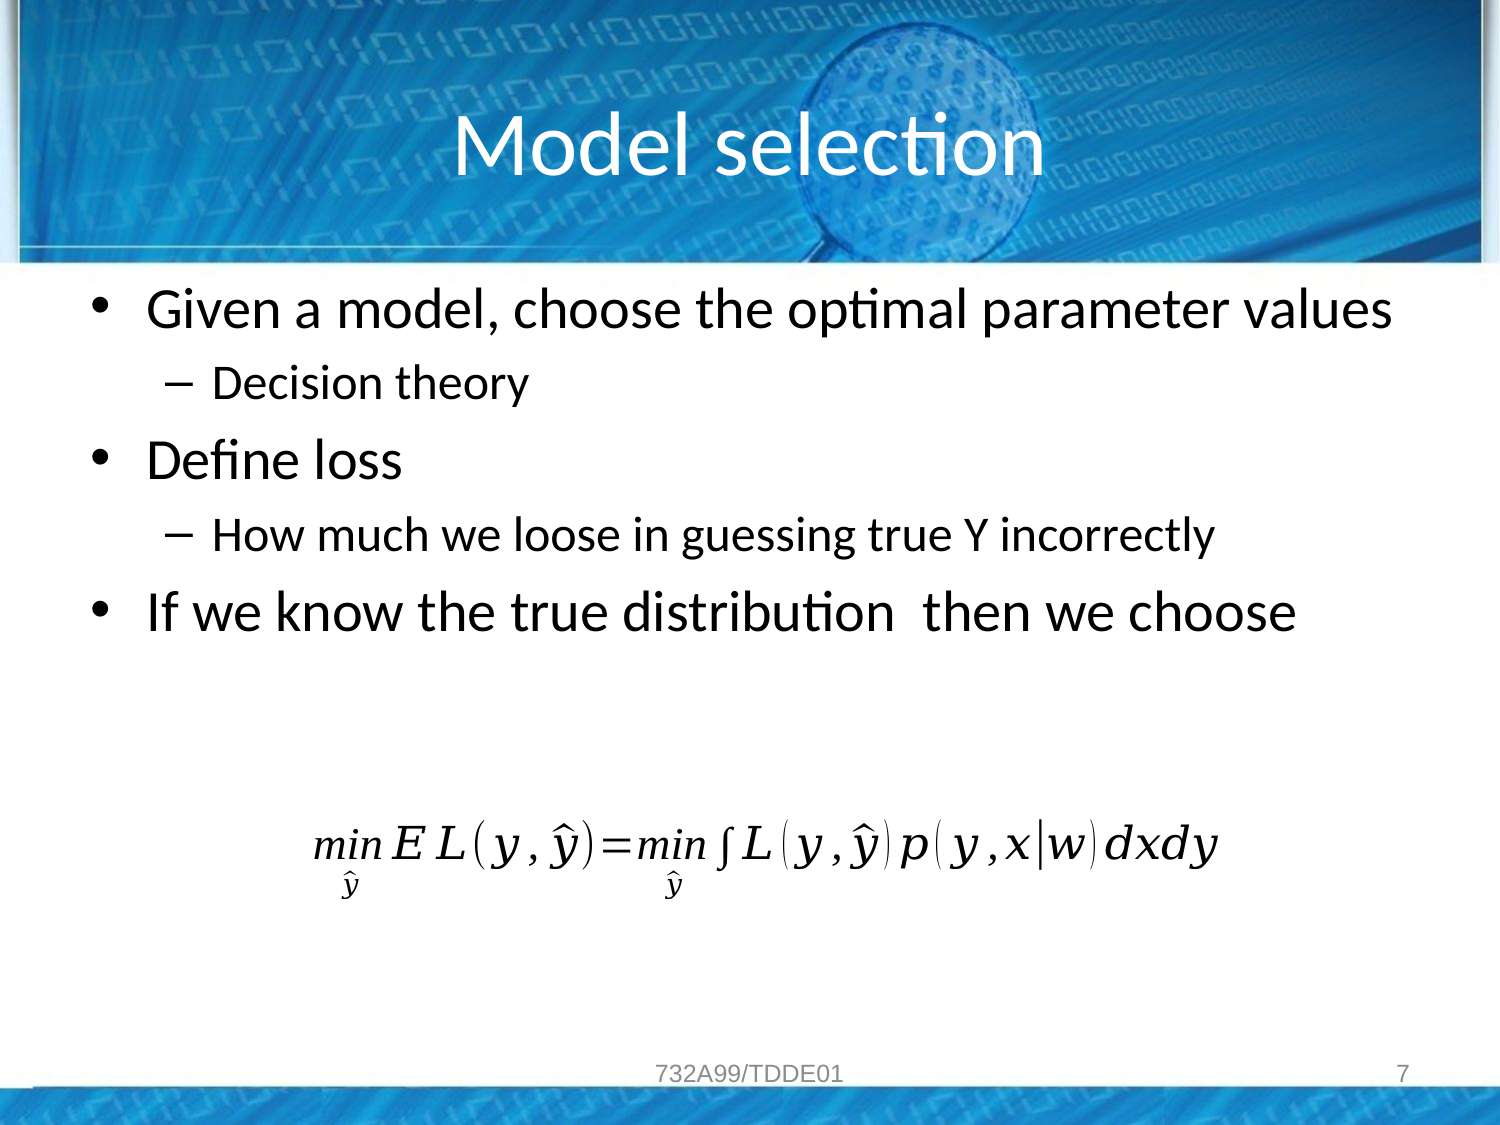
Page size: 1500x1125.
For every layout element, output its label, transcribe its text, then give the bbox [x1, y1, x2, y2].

footer 732A99/TDDE01 [512, 1042, 988, 1103]
picture [0, 0, 1500, 1125]
slide_number 7 [1074, 1042, 1425, 1103]
title Model selection [75, 45, 1425, 233]
